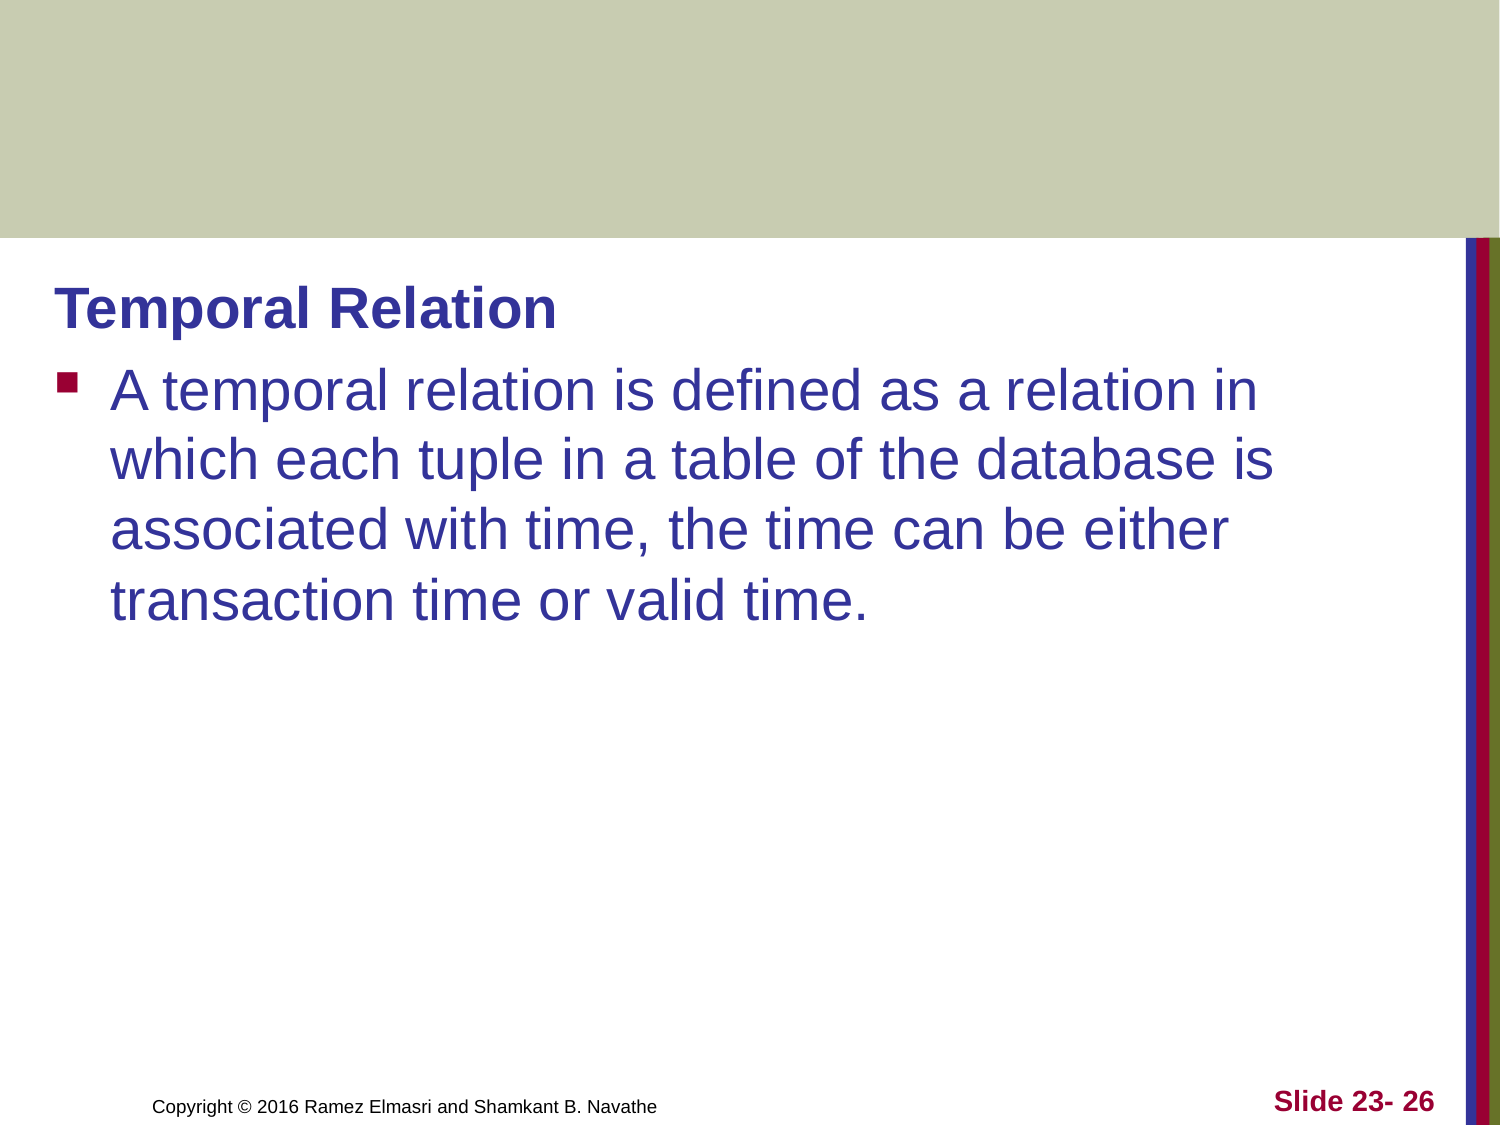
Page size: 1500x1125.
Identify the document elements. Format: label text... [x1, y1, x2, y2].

slide_number Slide 23- 26 [1137, 1049, 1451, 1125]
list Temporal Relation A temporal relation is defined as a relation in which each tuple in a table of the database is associated with time, the time can be either transaction time or valid time. [39, 262, 1400, 1013]
